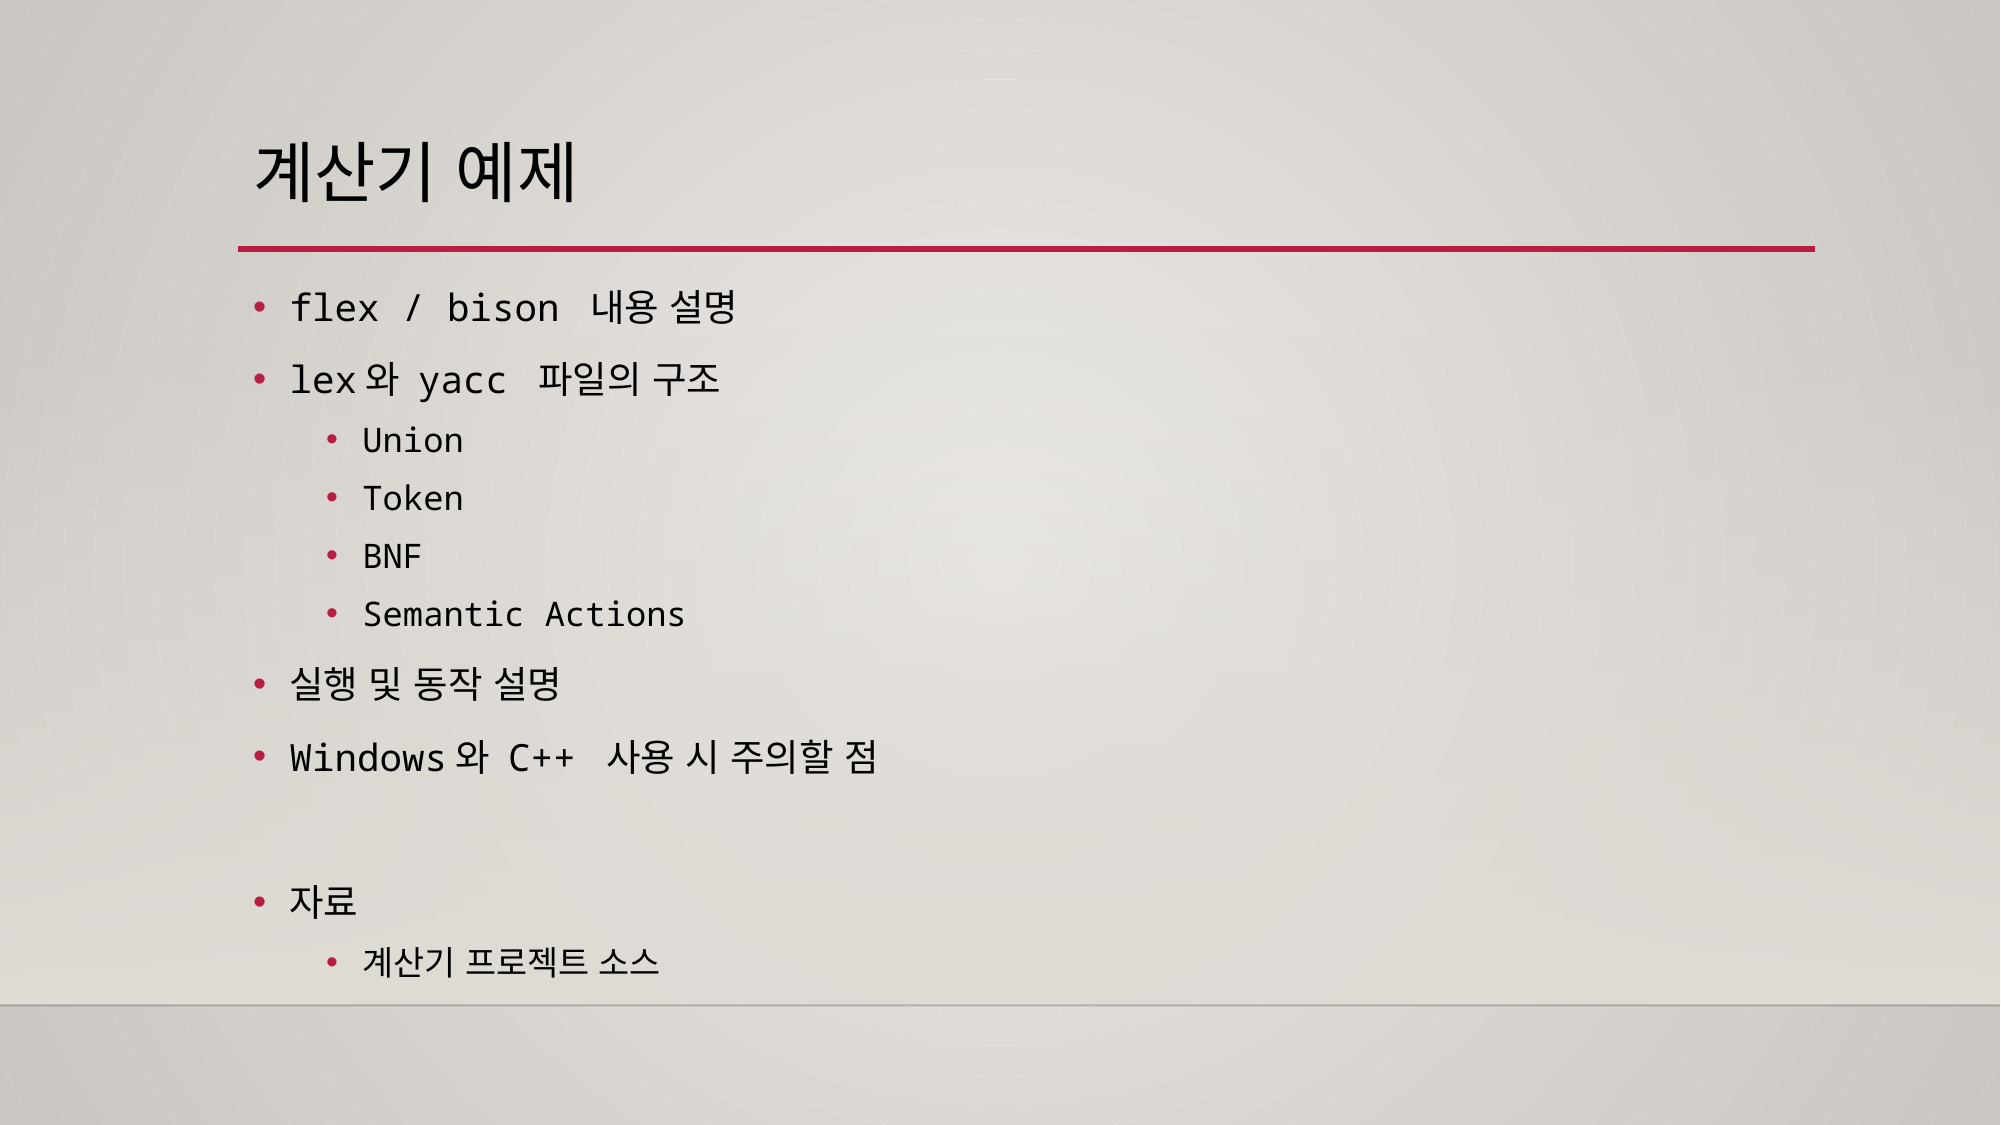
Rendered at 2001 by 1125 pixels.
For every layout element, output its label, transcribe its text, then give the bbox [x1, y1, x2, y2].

list flex / bison 내용 설명 lex와 yacc 파일의 구조 Union Token BNF Semantic Actions 실행 및 동작 설명 Windows와 C++ 사용 시 주의할 점 자료 계산기 프로젝트 소스 [238, 267, 1814, 993]
title 계산기 예제 [238, 131, 1814, 244]
